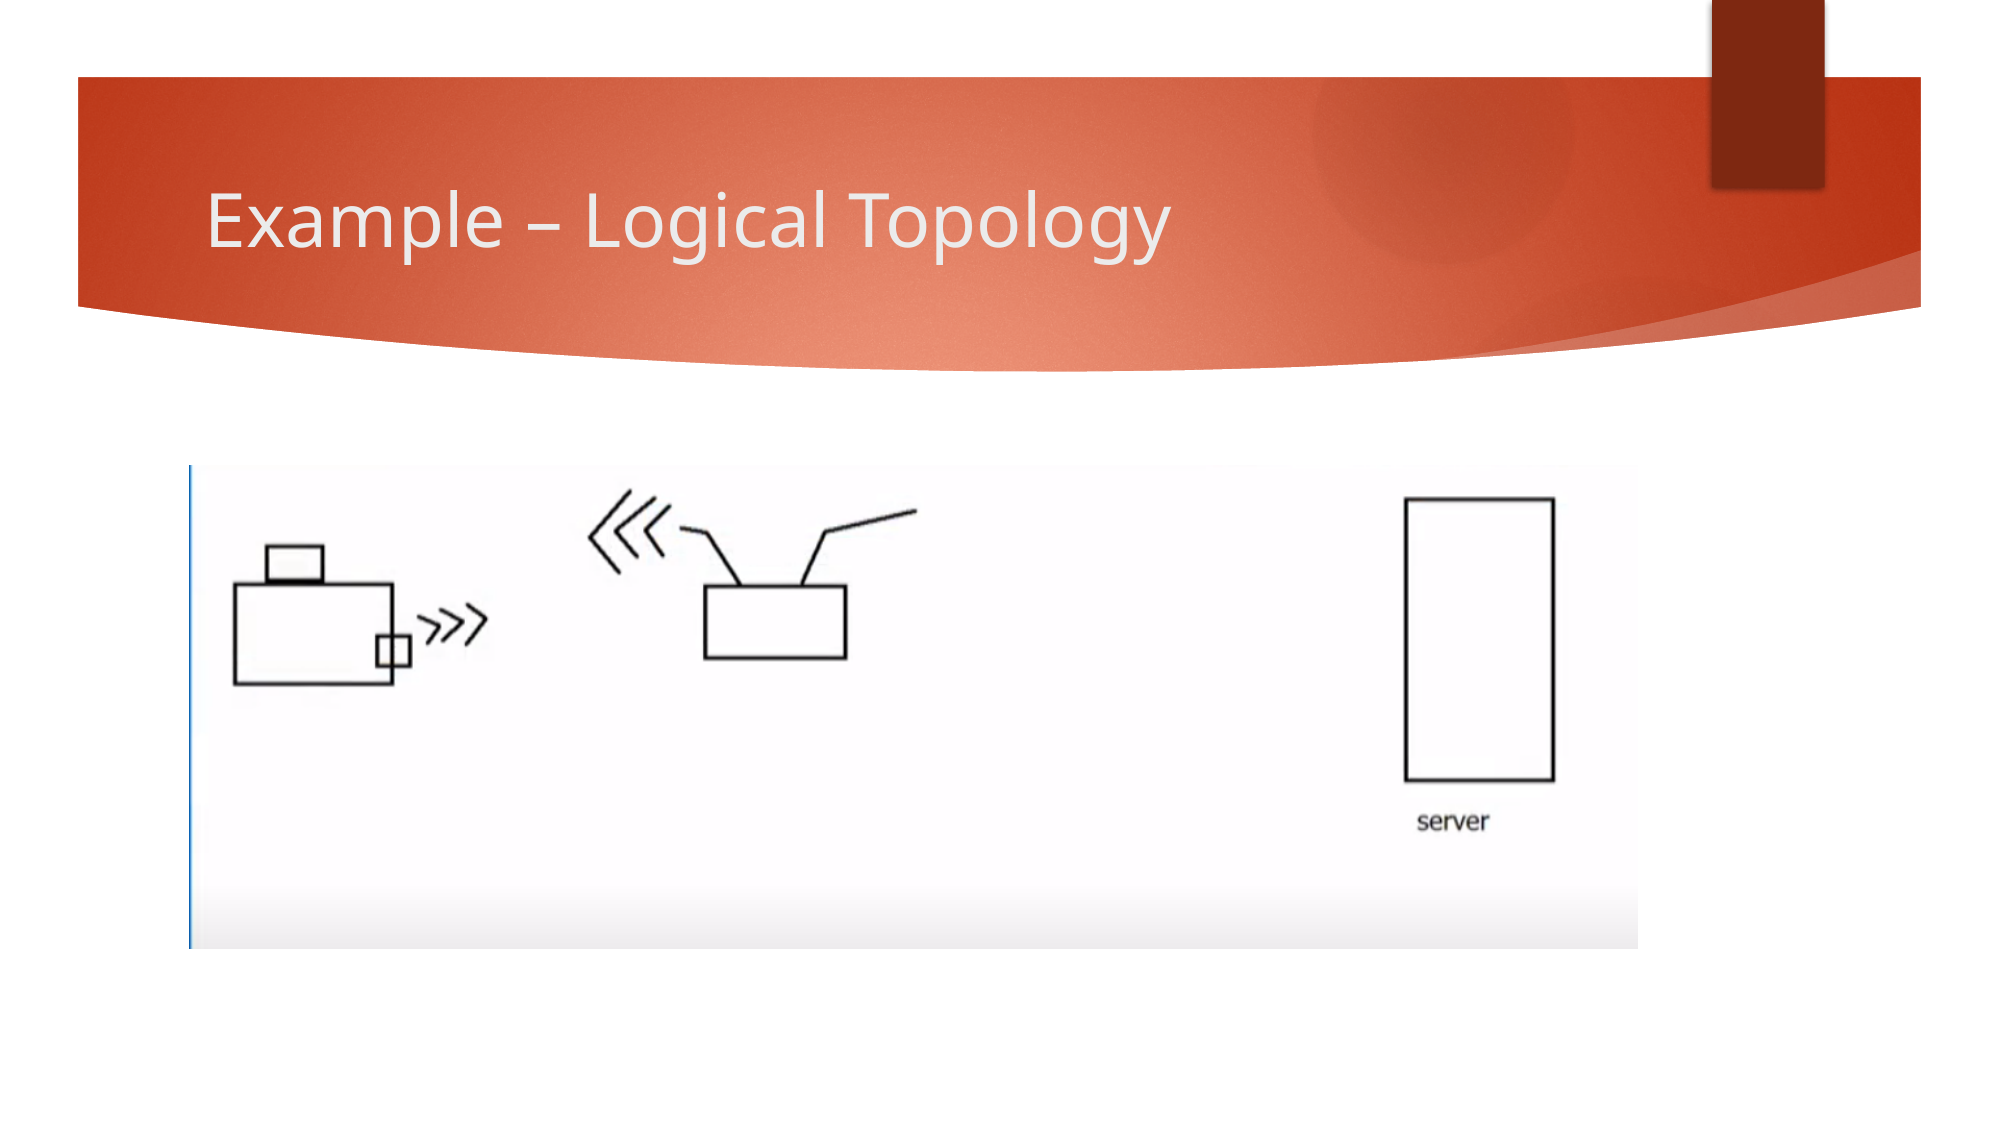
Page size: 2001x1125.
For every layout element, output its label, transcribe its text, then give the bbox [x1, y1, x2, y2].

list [189, 465, 1638, 949]
title Example – Logical Topology [189, 159, 1627, 276]
